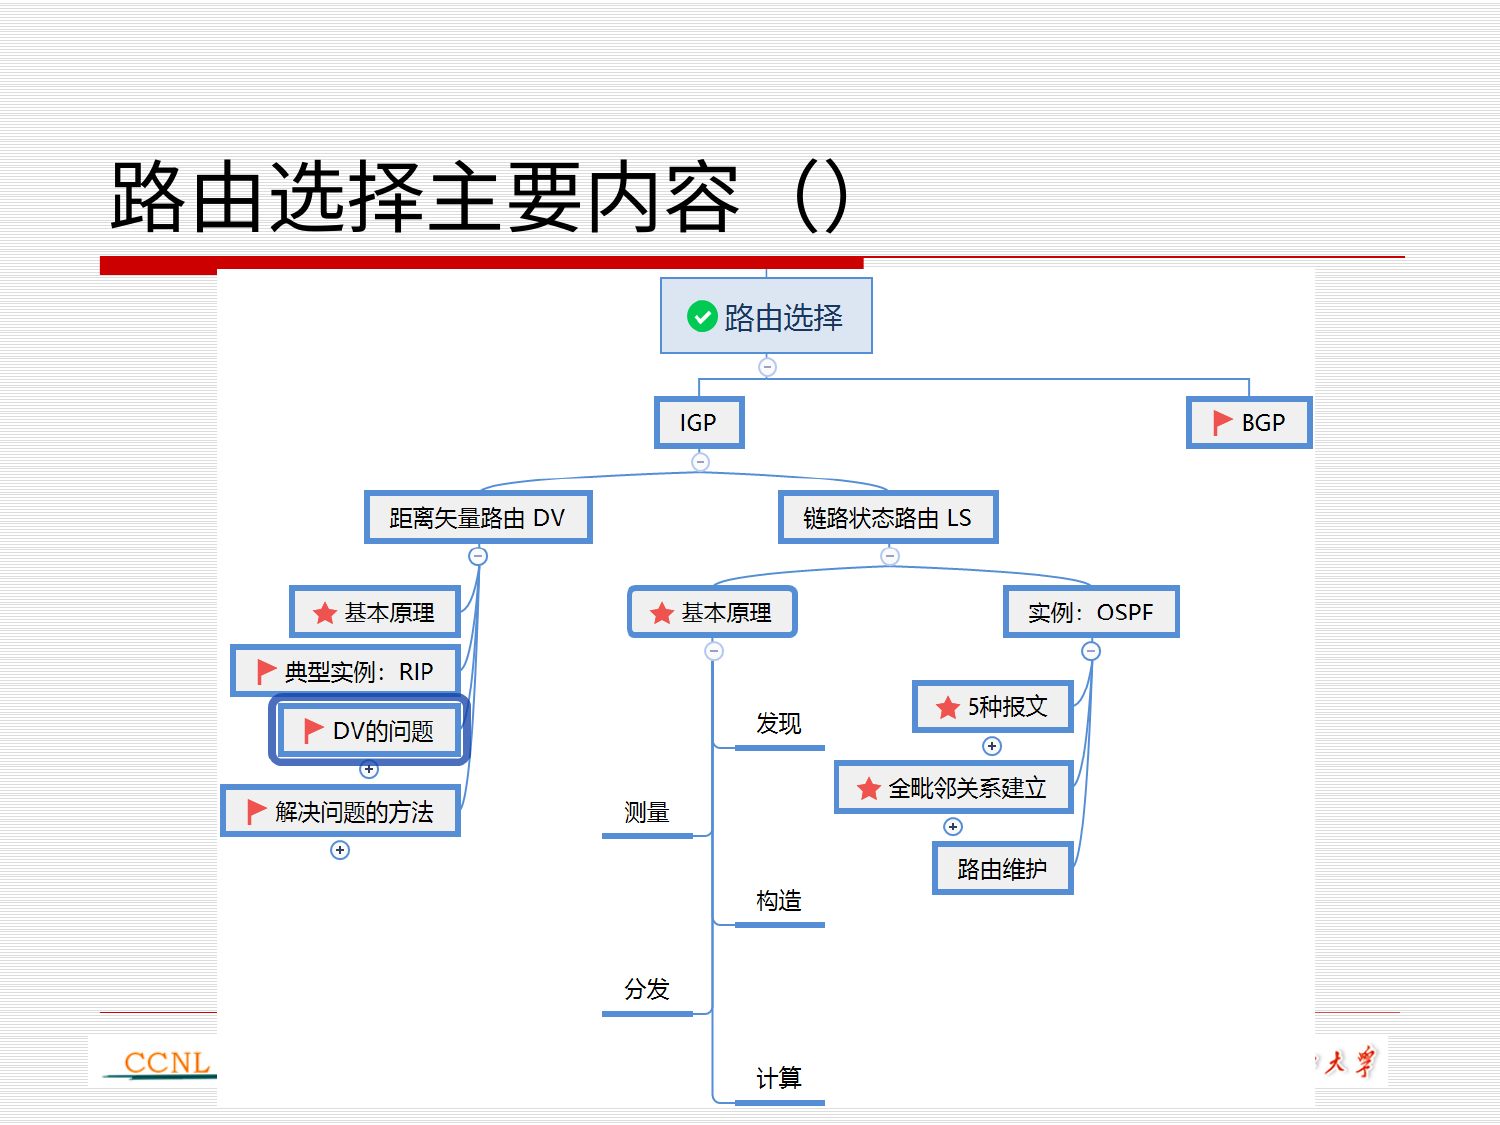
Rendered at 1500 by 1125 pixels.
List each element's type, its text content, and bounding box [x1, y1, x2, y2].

picture [1315, 1034, 1388, 1086]
picture [88, 1034, 216, 1086]
title 路由选择主要内容（） [93, 49, 1407, 250]
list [216, 269, 1315, 1108]
